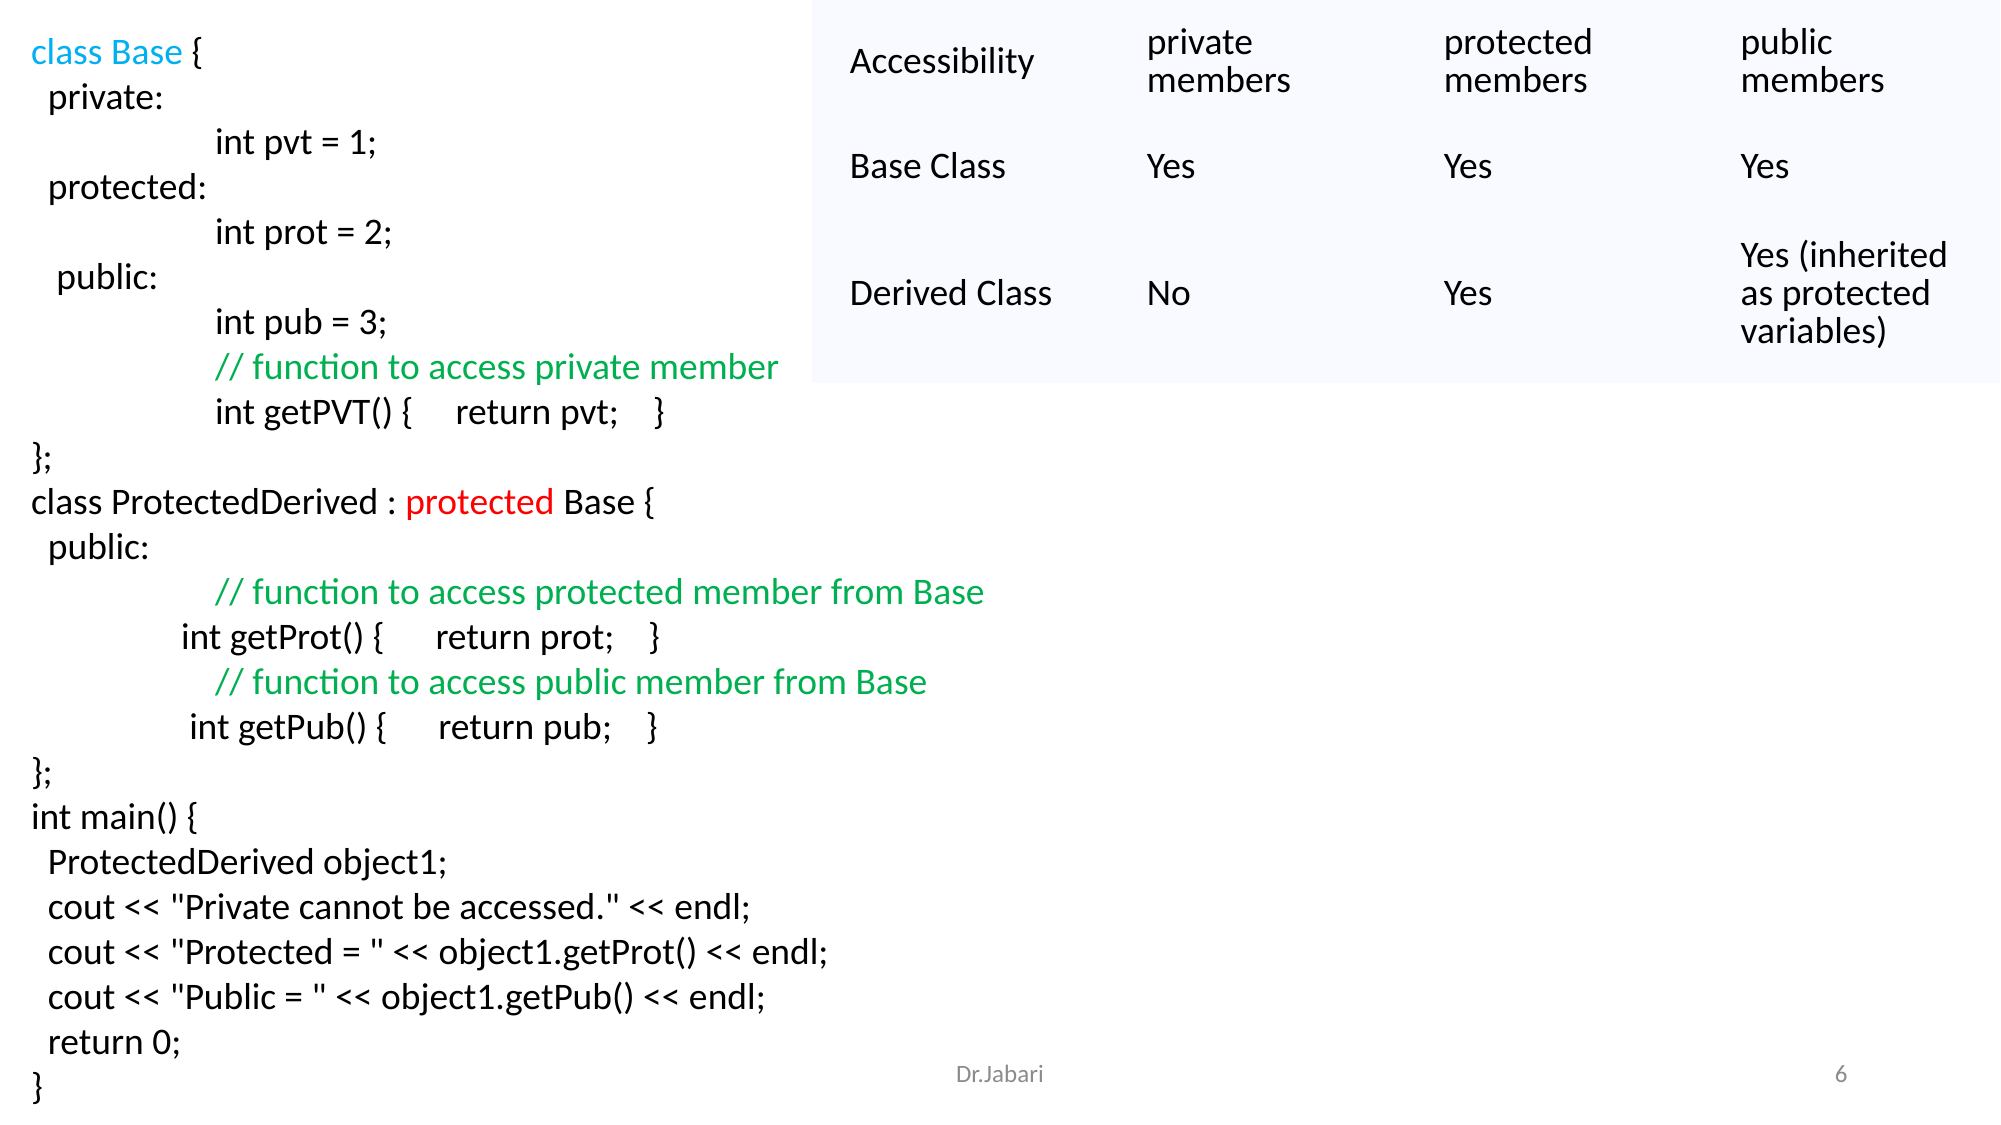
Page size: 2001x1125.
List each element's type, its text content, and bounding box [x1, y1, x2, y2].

table_header private members [1109, 0, 1406, 127]
footer Dr.Jabari [662, 1042, 1338, 1103]
slide_number 6 [1412, 1042, 1863, 1103]
table_cell Yes [1703, 127, 2000, 210]
table_cell Derived Class [812, 210, 1109, 383]
table_cell Yes [1406, 210, 1703, 383]
table_header Accessibility [812, 0, 1109, 127]
text_box class Base { private: int pvt = 1; protected: int prot = 2; public: int pub = 3; // function to access private member int getPVT() { return pvt; } }; class ProtectedDerived : protected Base { public: // function to access protected member from Base int getProt() { return prot; } // function to access public member from Base int getPub() { return pub; } }; int main() { ProtectedDerived object1; cout << "Private cannot be accessed." << endl; cout << "Protected = " << object1.getProt() << endl; cout << "Public = " << object1.getPub() << endl; return 0; } [16, 19, 1017, 1114]
table_cell Base Class [812, 127, 1109, 210]
table_cell Yes [1406, 127, 1703, 210]
table_cell Yes [1109, 127, 1406, 210]
table_header public members [1703, 0, 2000, 127]
table_header protected members [1406, 0, 1703, 127]
table_cell Yes (inherited as protected variables) [1703, 210, 2000, 383]
table_cell No [1109, 210, 1406, 383]
